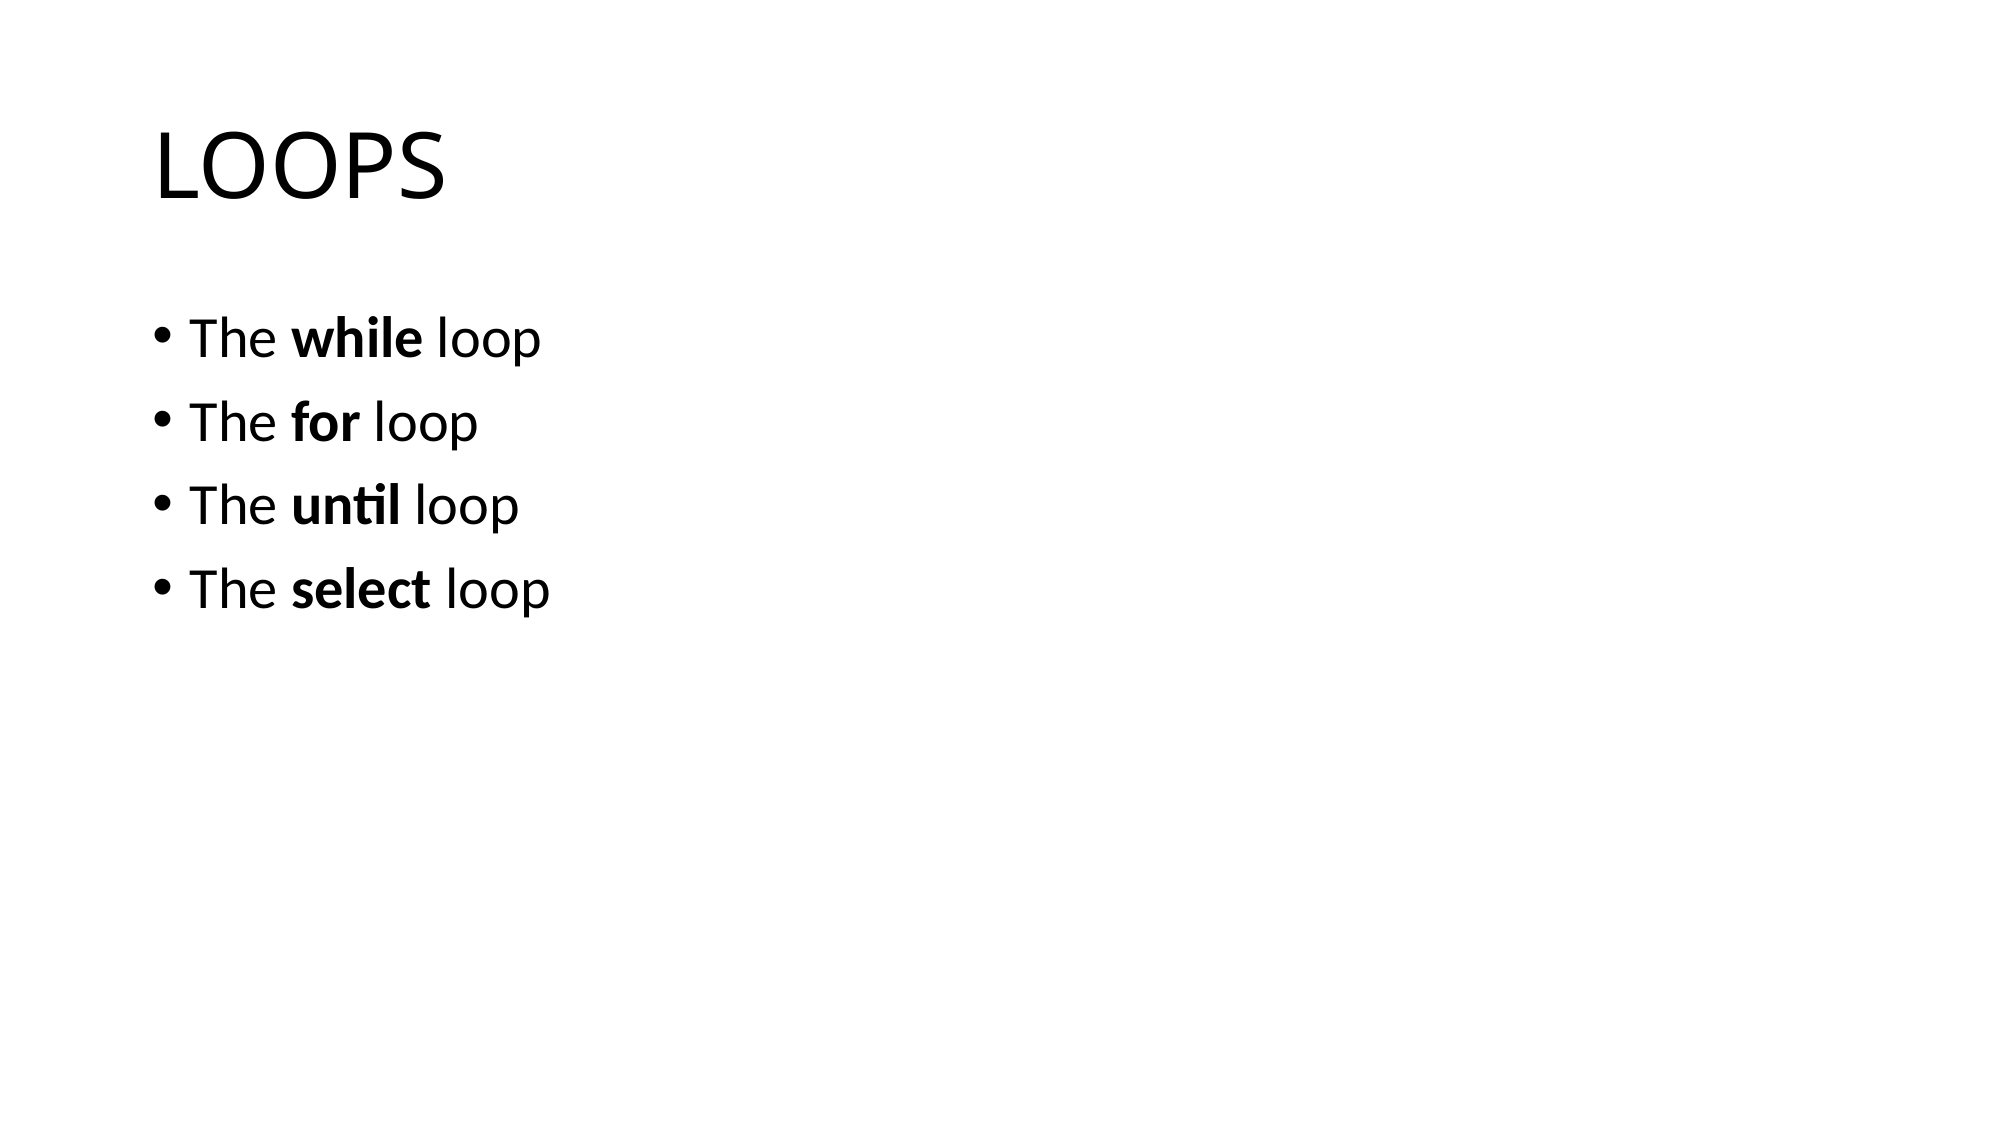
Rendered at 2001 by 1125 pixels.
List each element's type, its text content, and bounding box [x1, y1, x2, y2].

list The while loop The for loop The until loop The select loop [137, 299, 1863, 1014]
title LOOPS [137, 59, 1863, 278]
